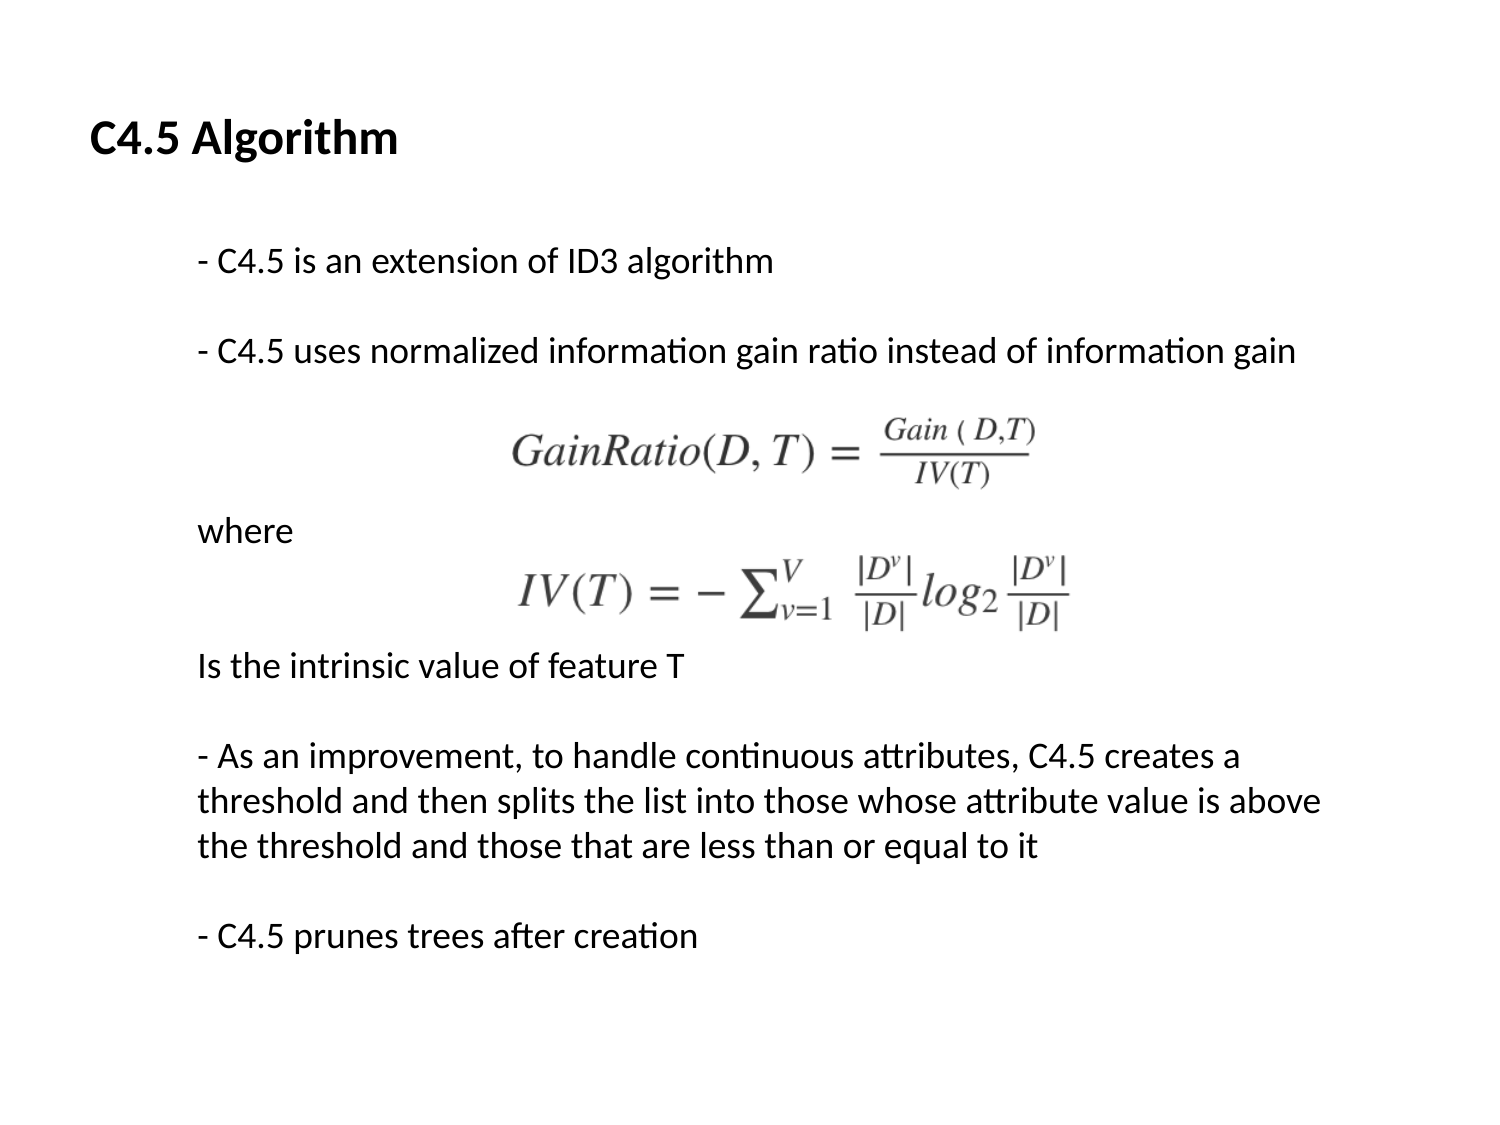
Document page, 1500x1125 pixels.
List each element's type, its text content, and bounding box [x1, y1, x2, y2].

picture [511, 402, 1043, 498]
text_box C4.5 Algorithm [75, 97, 415, 173]
text_box - C4.5 is an extension of ID3 algorithm - C4.5 uses normalized information gain ratio instead of information gain where Is the intrinsic value of feature T - As an improvement, to handle continuous attributes, C4.5 creates a threshold and then splits the list into those whose attribute value is above the threshold and those that are less than or equal to it - C4.5 prunes trees after creation [182, 228, 1361, 964]
picture [511, 544, 1079, 640]
